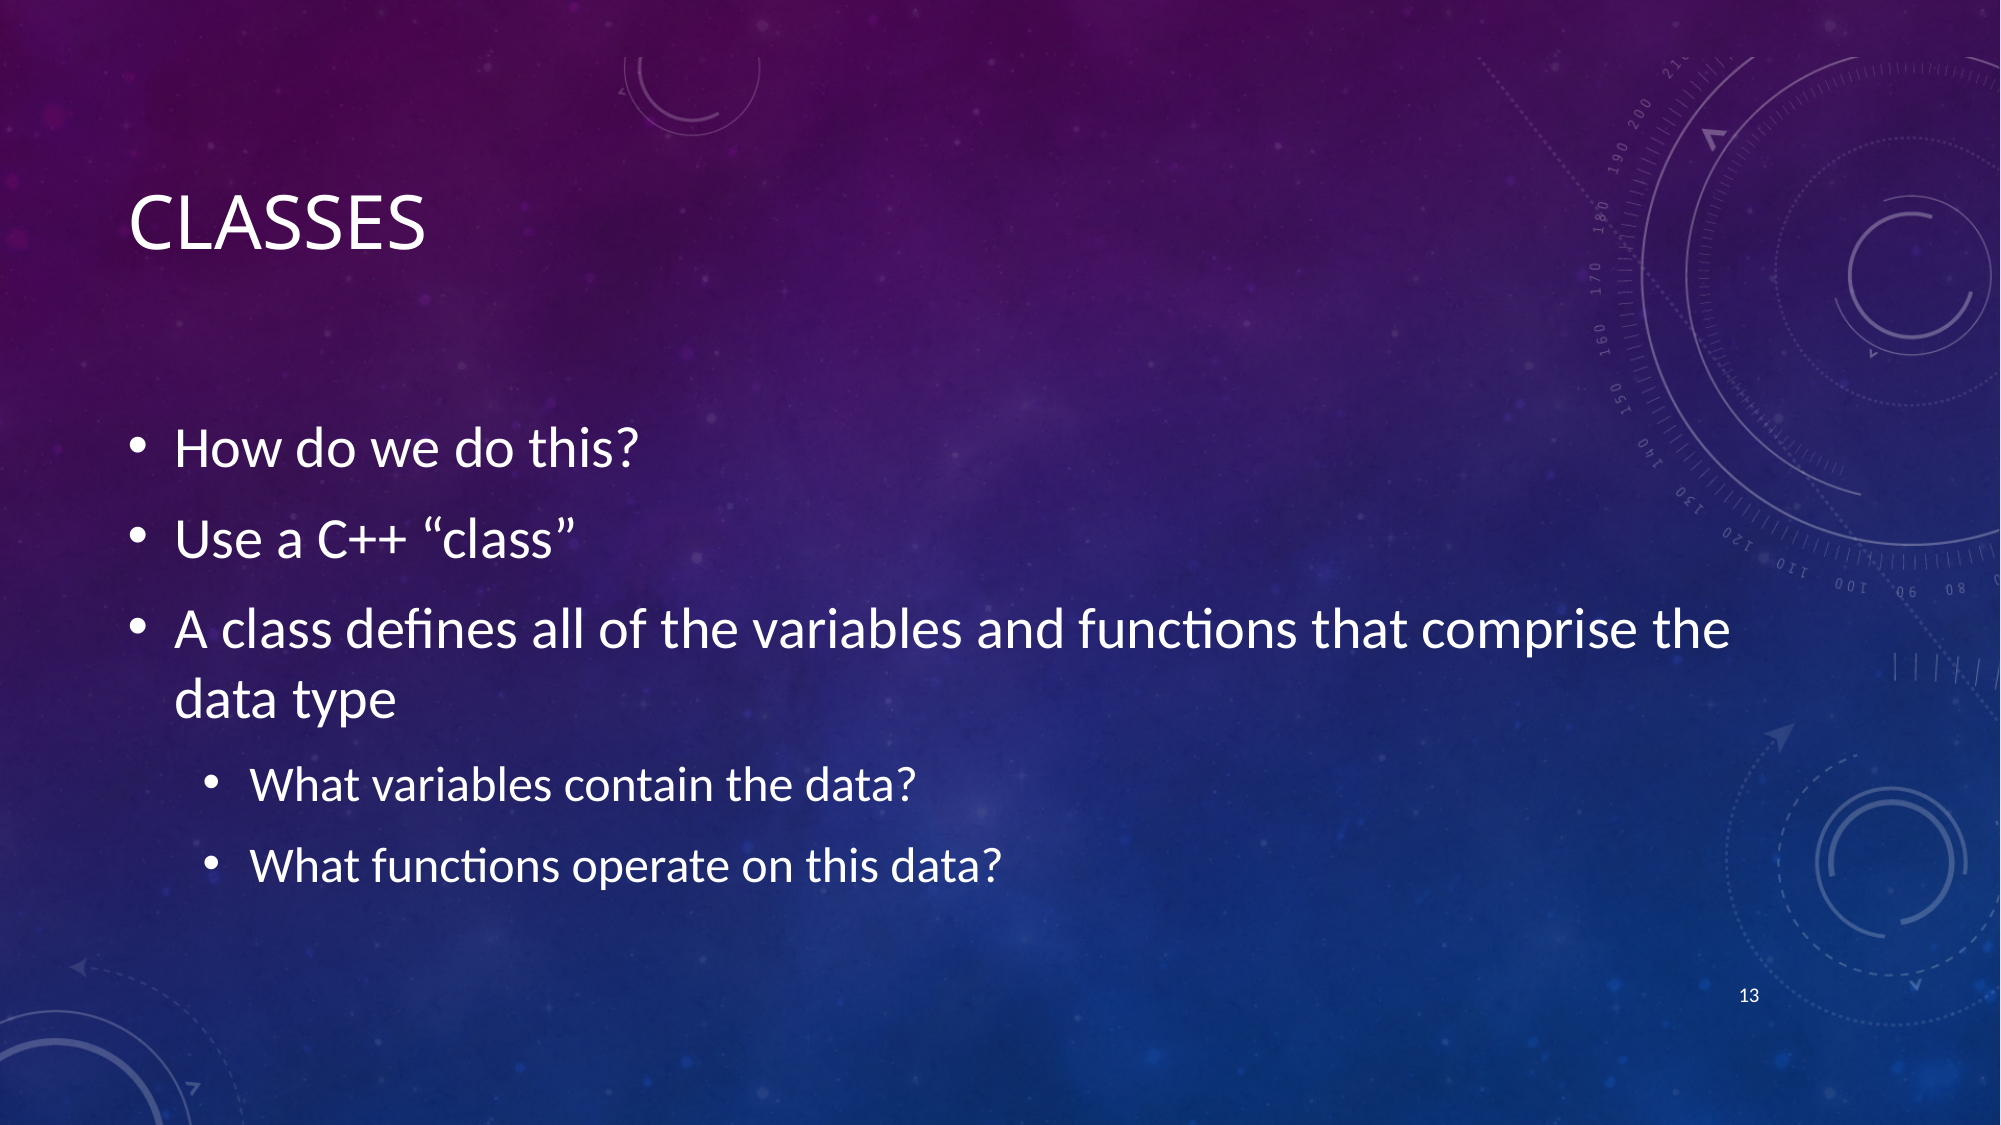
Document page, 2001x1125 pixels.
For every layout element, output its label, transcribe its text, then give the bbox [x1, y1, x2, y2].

list How do we do this? Use a C++ “class” A class defines all of the variables and functions that comprise the data type What variables contain the data? What functions operate on this data? [112, 351, 1775, 950]
slide_number 12 [1684, 963, 1775, 1025]
picture [0, 0, 2001, 1125]
title CLasses [112, 99, 1775, 339]
